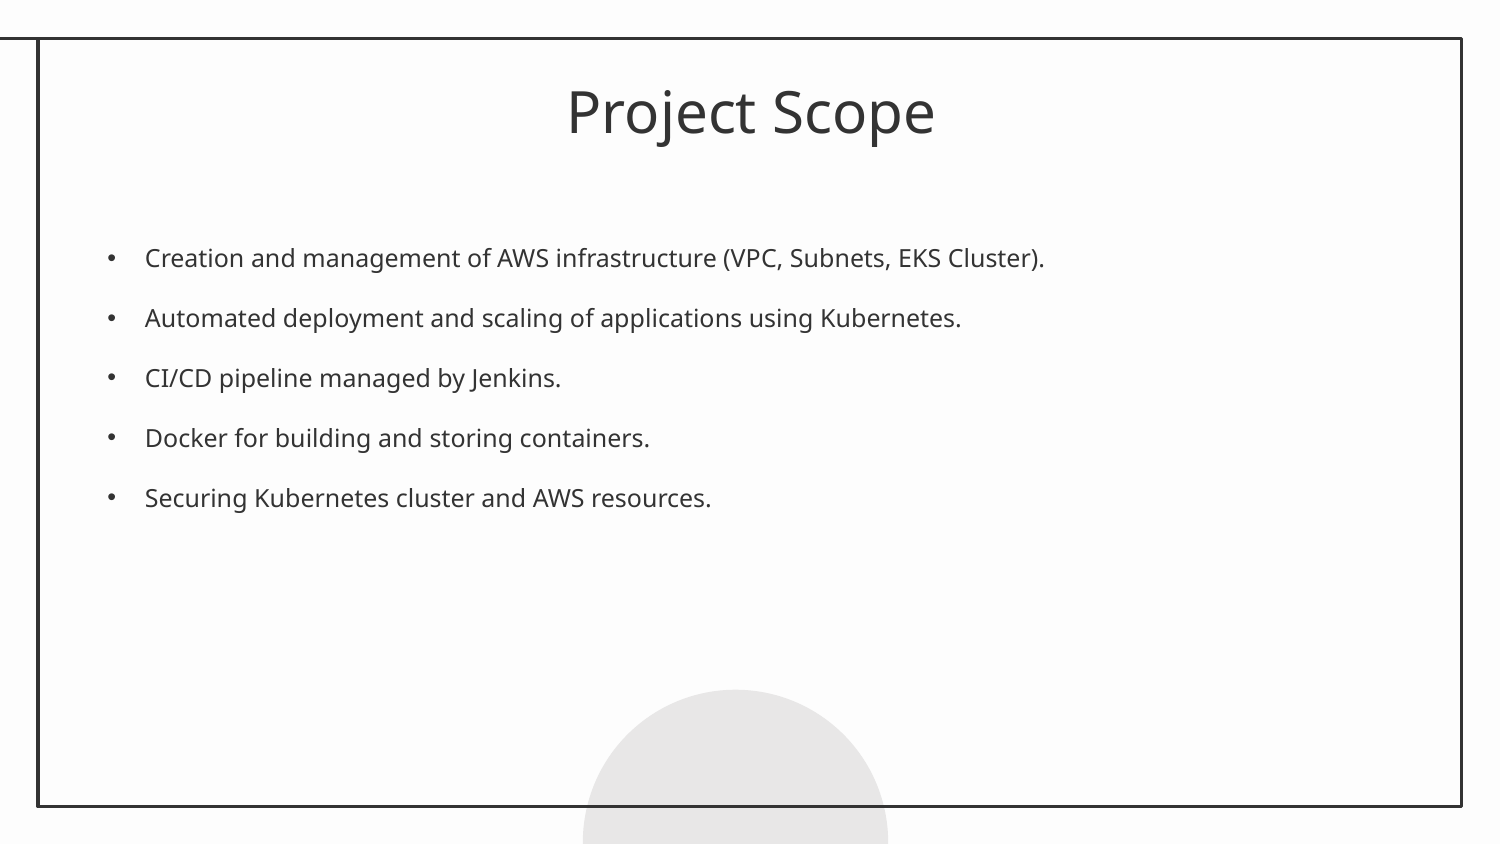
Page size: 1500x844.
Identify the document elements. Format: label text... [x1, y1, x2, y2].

subtitle Creation and management of AWS infrastructure (VPC, Subnets, EKS Cluster). Automated deployment and scaling of applications using Kubernetes. CI/CD pipeline managed by Jenkins. Docker for building and storing containers. Securing Kubernetes cluster and AWS resources. [69, 197, 1418, 549]
title Project Scope [58, 59, 1444, 160]
